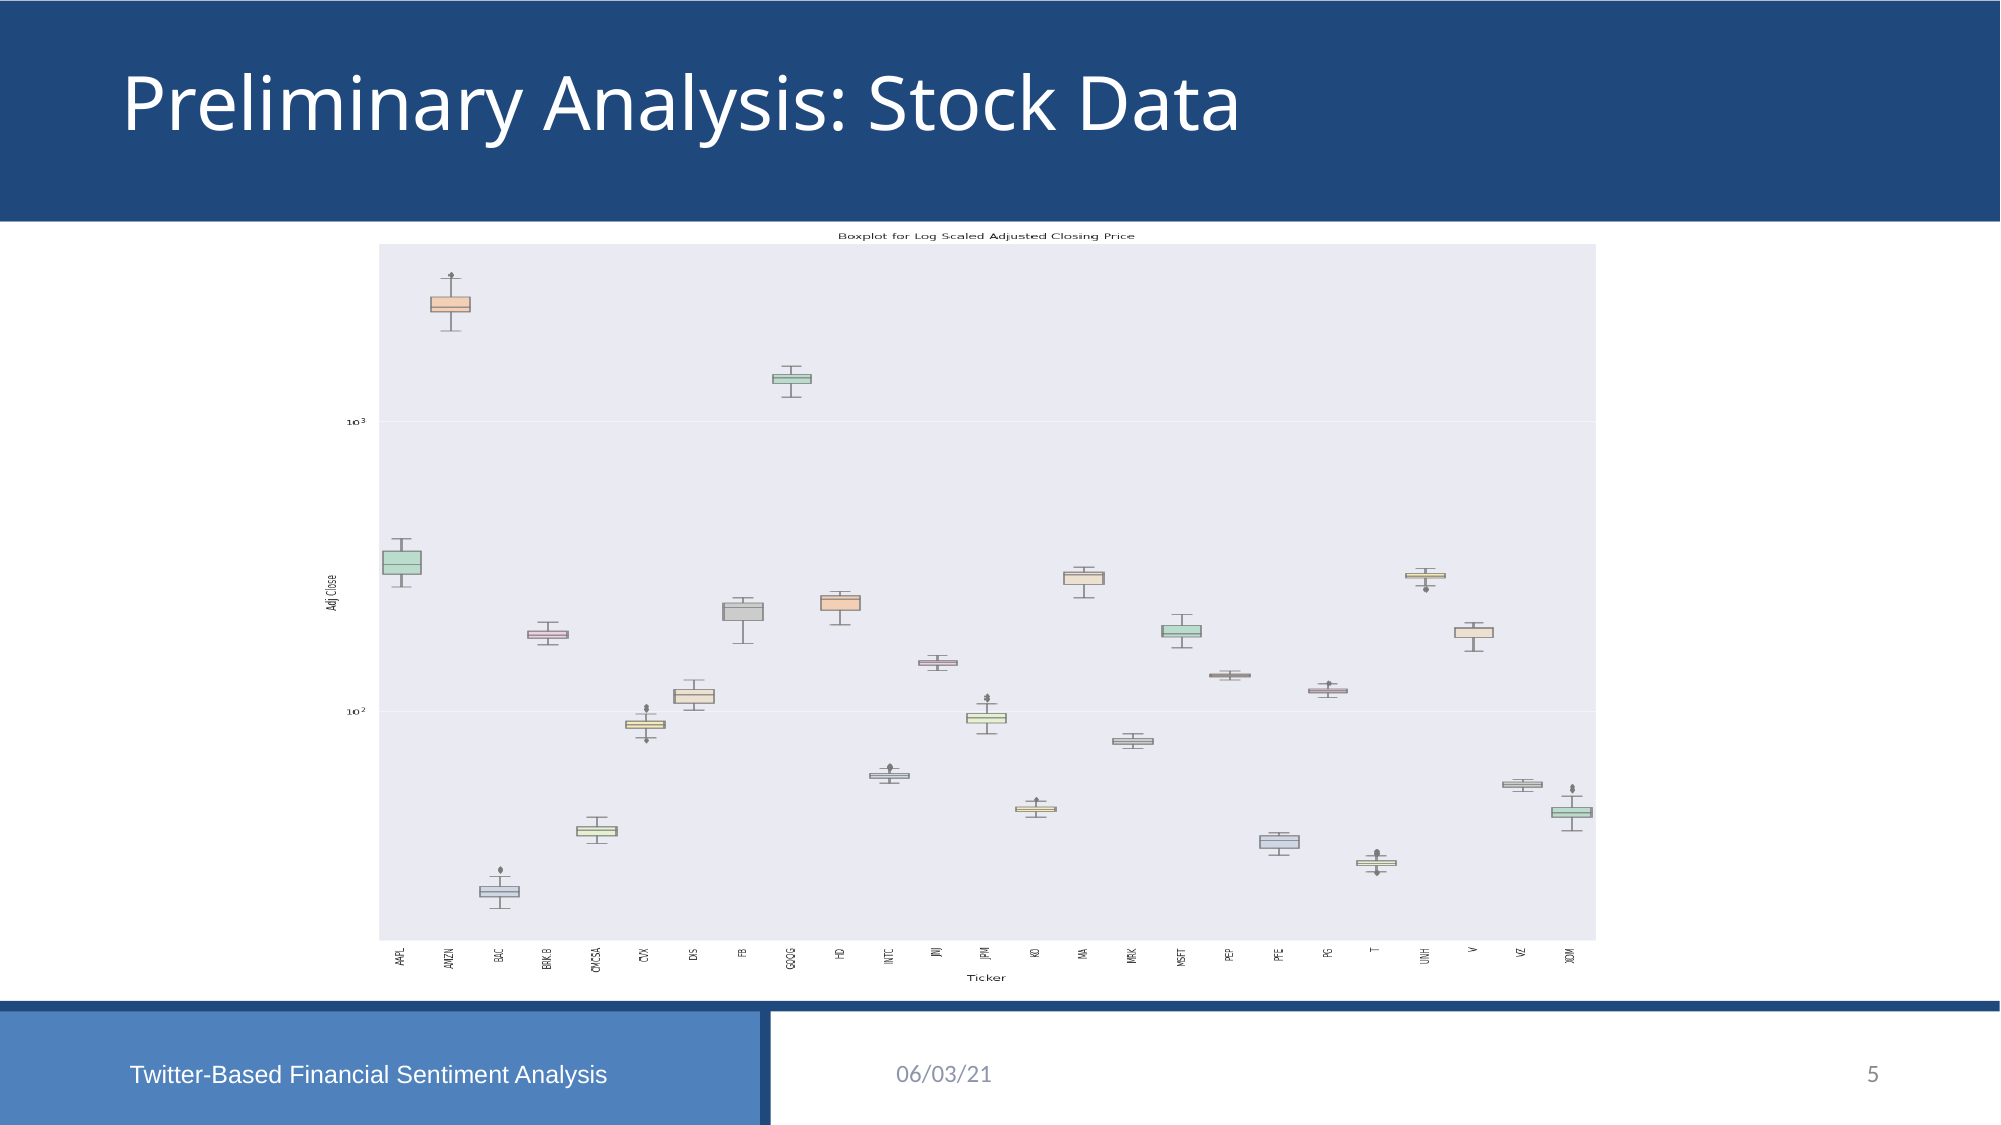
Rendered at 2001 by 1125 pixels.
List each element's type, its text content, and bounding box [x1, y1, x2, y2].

footer Twitter-Based Financial Sentiment Analysis [26, 1037, 712, 1110]
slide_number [881, 1035, 1442, 1110]
slide_number 5 [1733, 1035, 1895, 1110]
title Preliminary Analysis: Stock Data [106, 29, 1895, 184]
picture [319, 228, 1604, 987]
